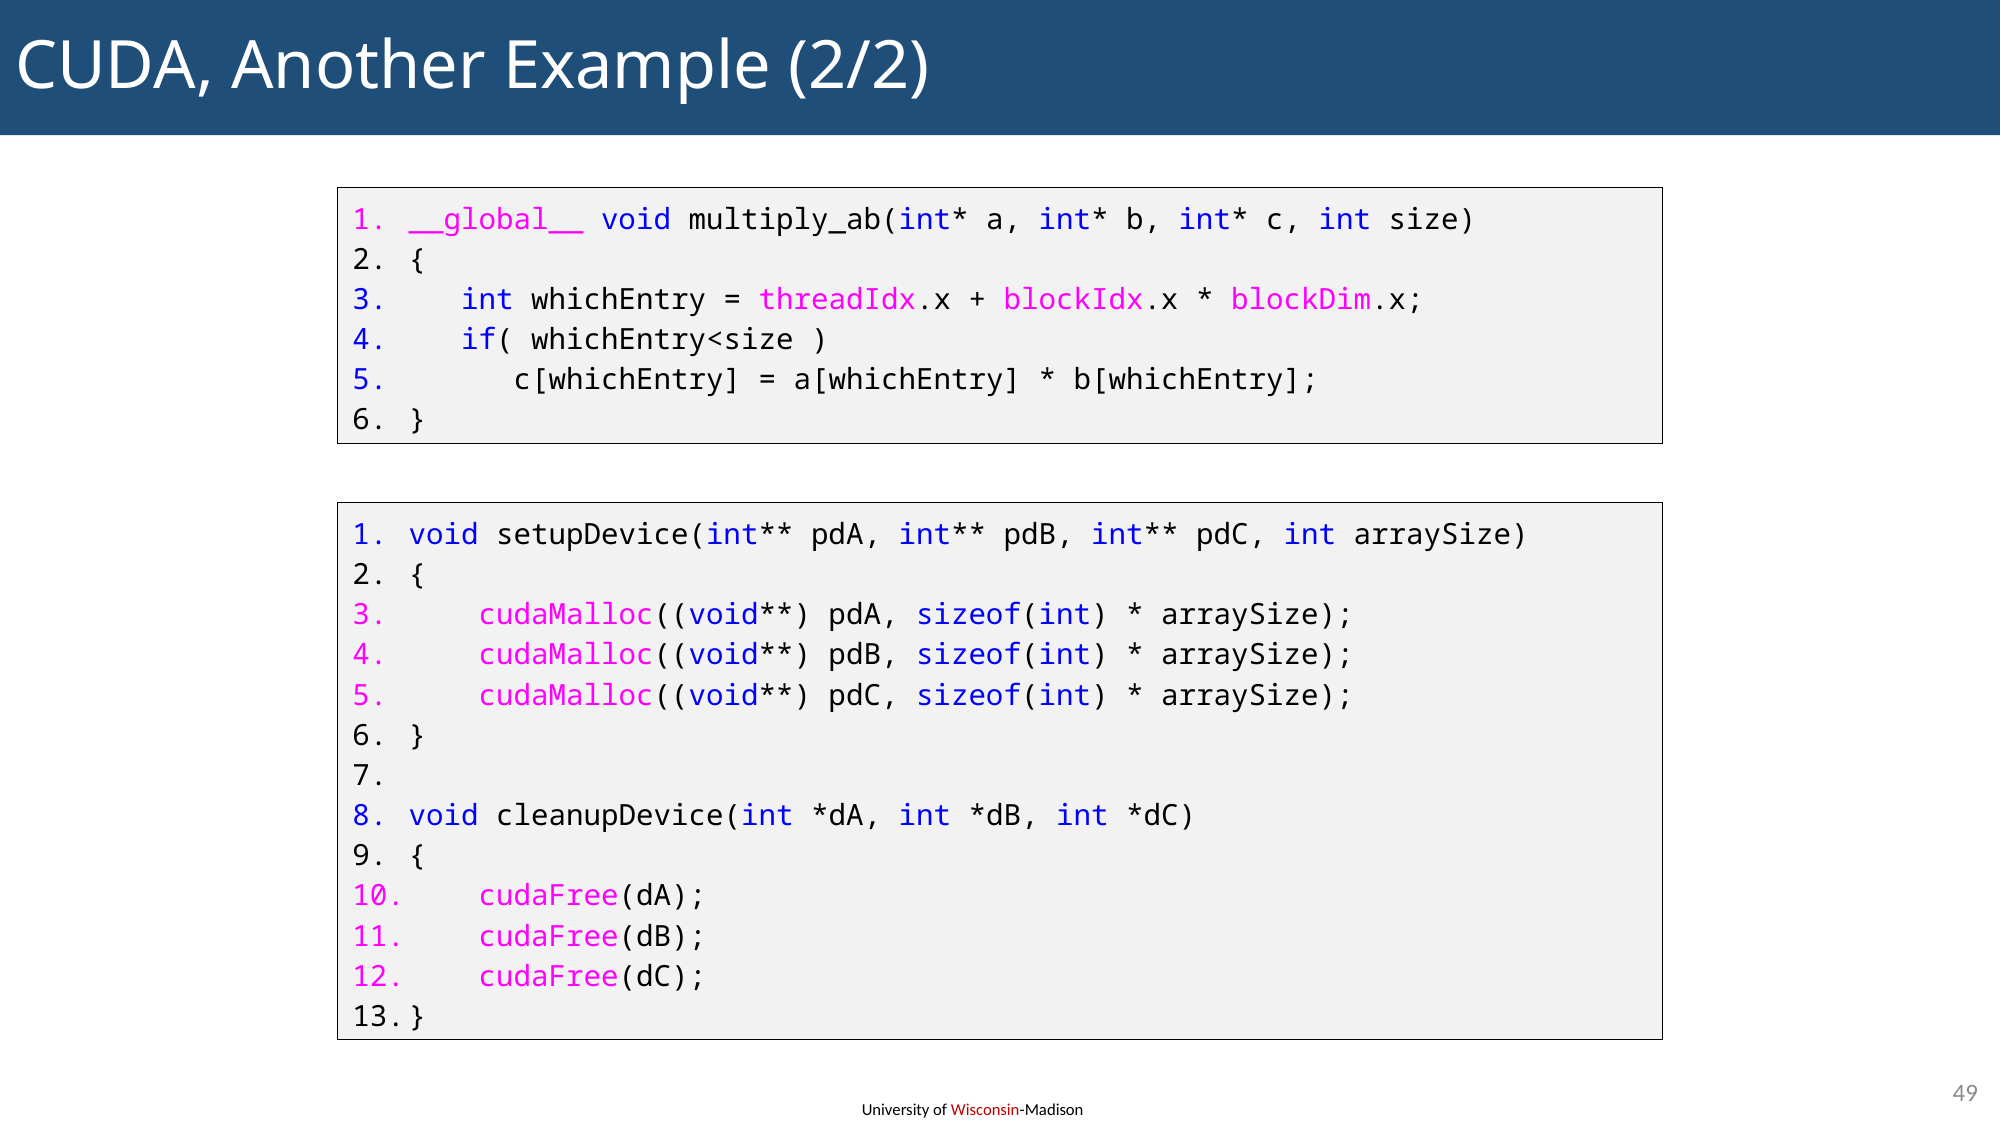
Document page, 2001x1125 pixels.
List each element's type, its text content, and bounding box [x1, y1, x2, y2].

text_box __global__ void multiply_ab(int* a, int* b, int* c, int size) { int whichEntry = threadIdx.x + blockIdx.x * blockDim.x; if( whichEntry<size ) c[whichEntry] = a[whichEntry] * b[whichEntry]; } [337, 187, 1663, 444]
title CUDA, Another Example (2/2) [0, 0, 2000, 136]
slide_number 49 [1879, 1069, 1994, 1114]
text_box void setupDevice(int** pdA, int** pdB, int** pdC, int arraySize) { cudaMalloc((void**) pdA, sizeof(int) * arraySize); cudaMalloc((void**) pdB, sizeof(int) * arraySize); cudaMalloc((void**) pdC, sizeof(int) * arraySize); } void cleanupDevice(int *dA, int *dB, int *dC) { cudaFree(dA); cudaFree(dB); cudaFree(dC); } [337, 502, 1663, 1040]
